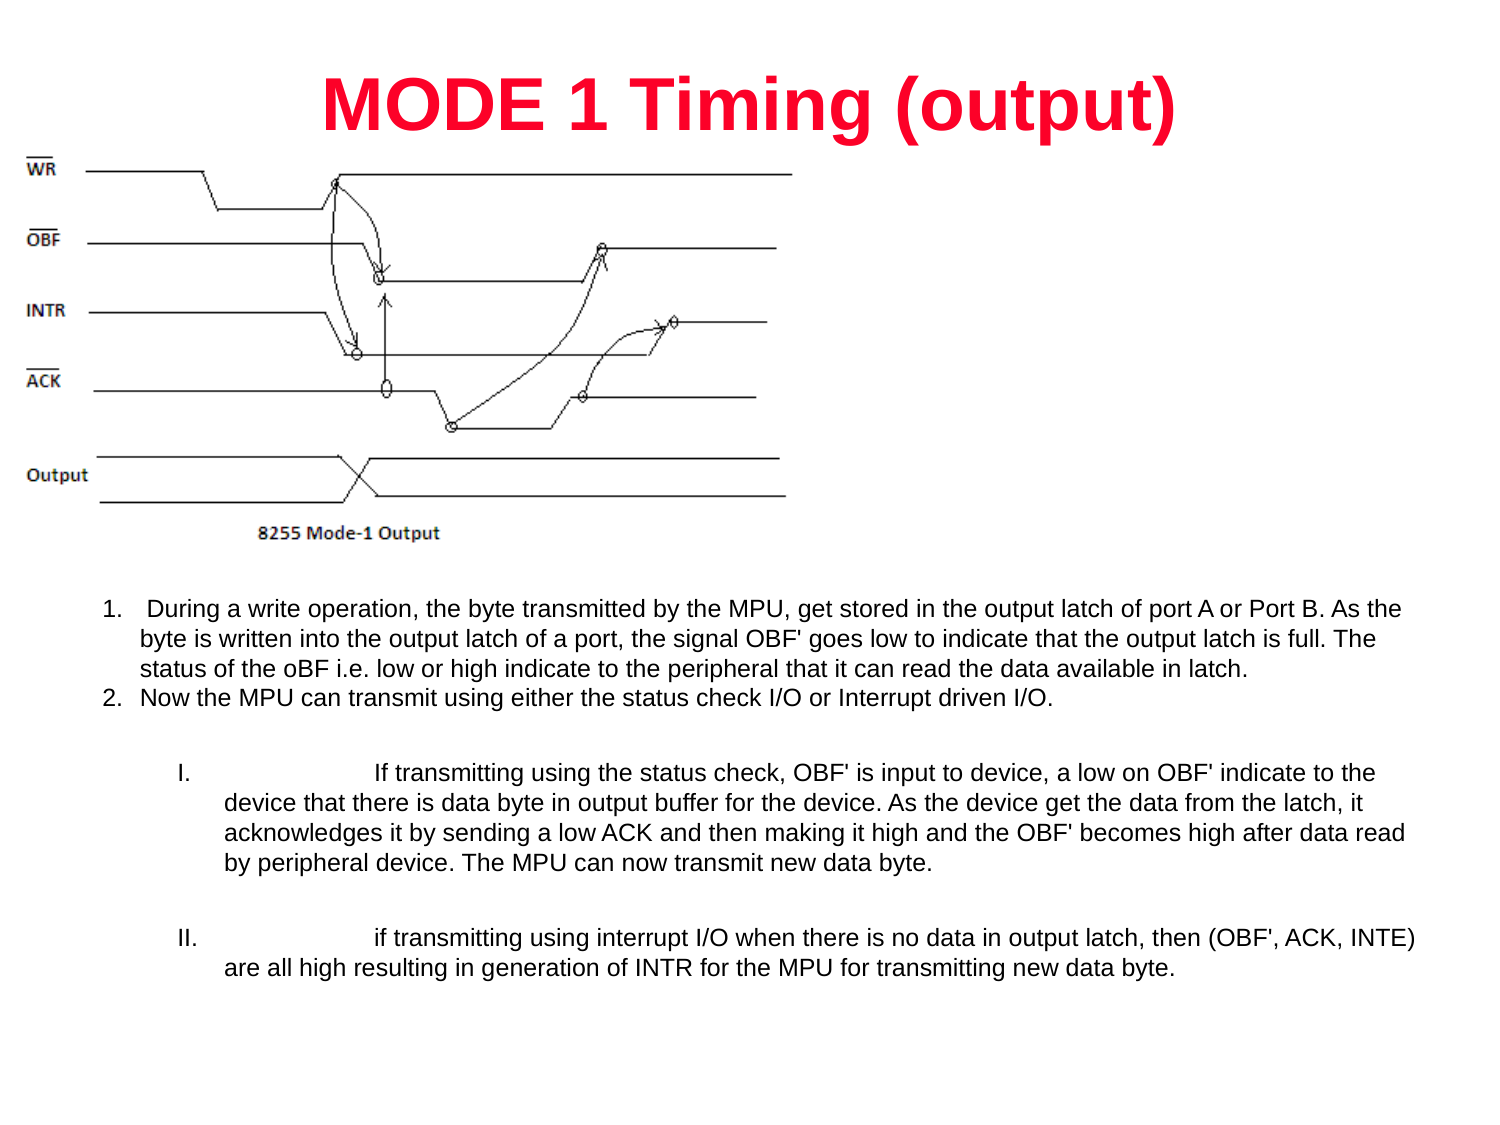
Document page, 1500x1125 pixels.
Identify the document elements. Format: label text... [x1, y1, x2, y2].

text_box MODE 1 Timing (output) [162, 12, 1338, 200]
picture [0, 149, 905, 560]
text_box During a write operation, the byte transmitted by the MPU, get stored in the output latch of port A or Port B. As the byte is written into the output latch of a port, the signal OBF' goes low to indicate that the output latch is full. The status of the oBF i.e. low or high indicate to the peripheral that it can read the data available in latch. Now the MPU can transmit using either the status check I/O or Interrupt driven I/O. If transmitting using the status check, OBF' is input to device, a low on OBF' indicate to the device that there is data byte in output buffer for the device. As the device get the data from the latch, it acknowledges it by sending a low ACK and then making it high and the OBF' becomes high after data read by peripheral device. The MPU can now transmit new data byte. if transmitting using interrupt I/O when there is no data in output latch, then (OBF', ACK, INTE) are all high resulting in generation of INTR for the MPU for transmitting new data byte. [87, 584, 1438, 989]
